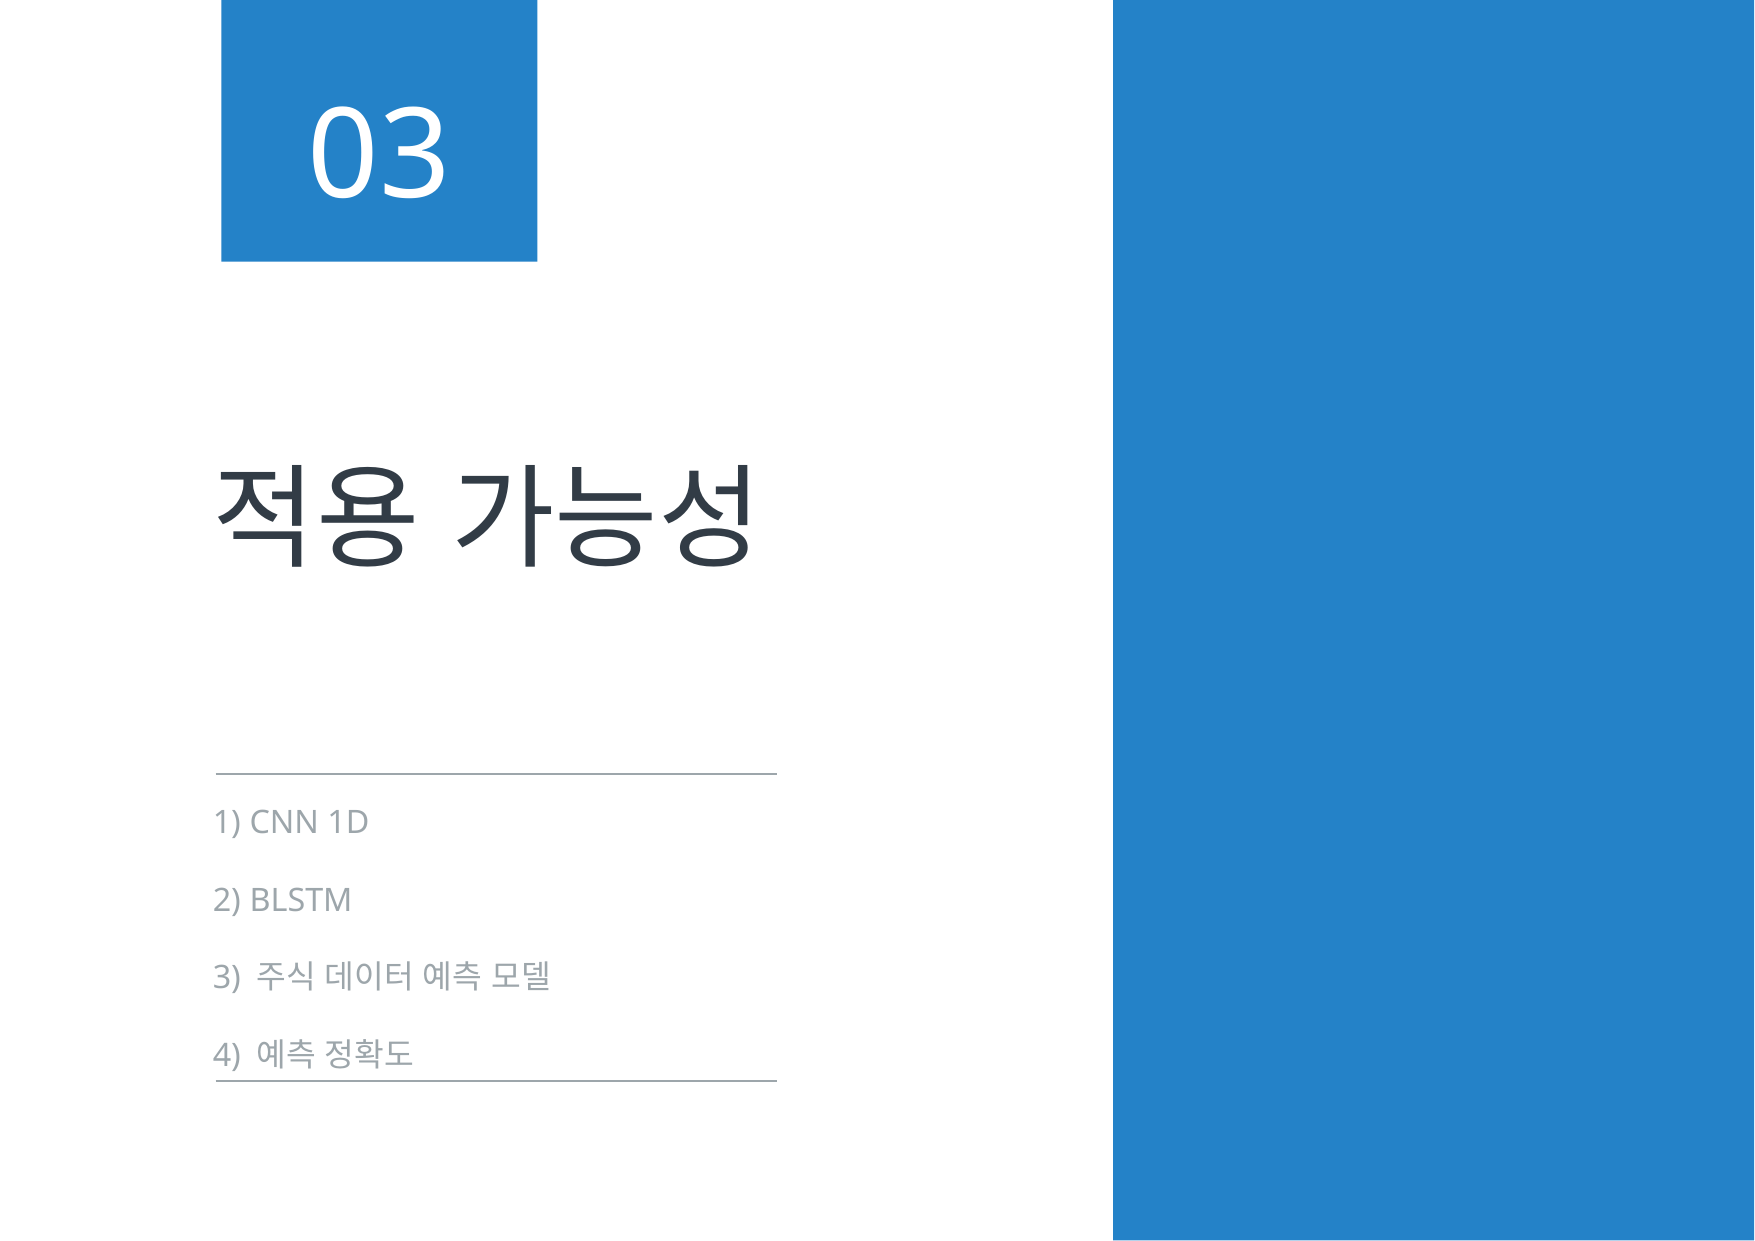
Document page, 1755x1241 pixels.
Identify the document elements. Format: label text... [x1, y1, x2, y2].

title 적용 가능성 [197, 359, 1017, 686]
list 03 [284, 71, 474, 242]
list 1) CNN 1D 2) BLSTM 3) 주식 데이터 예측 모델 4) 예측 정확도 [197, 773, 1017, 1081]
